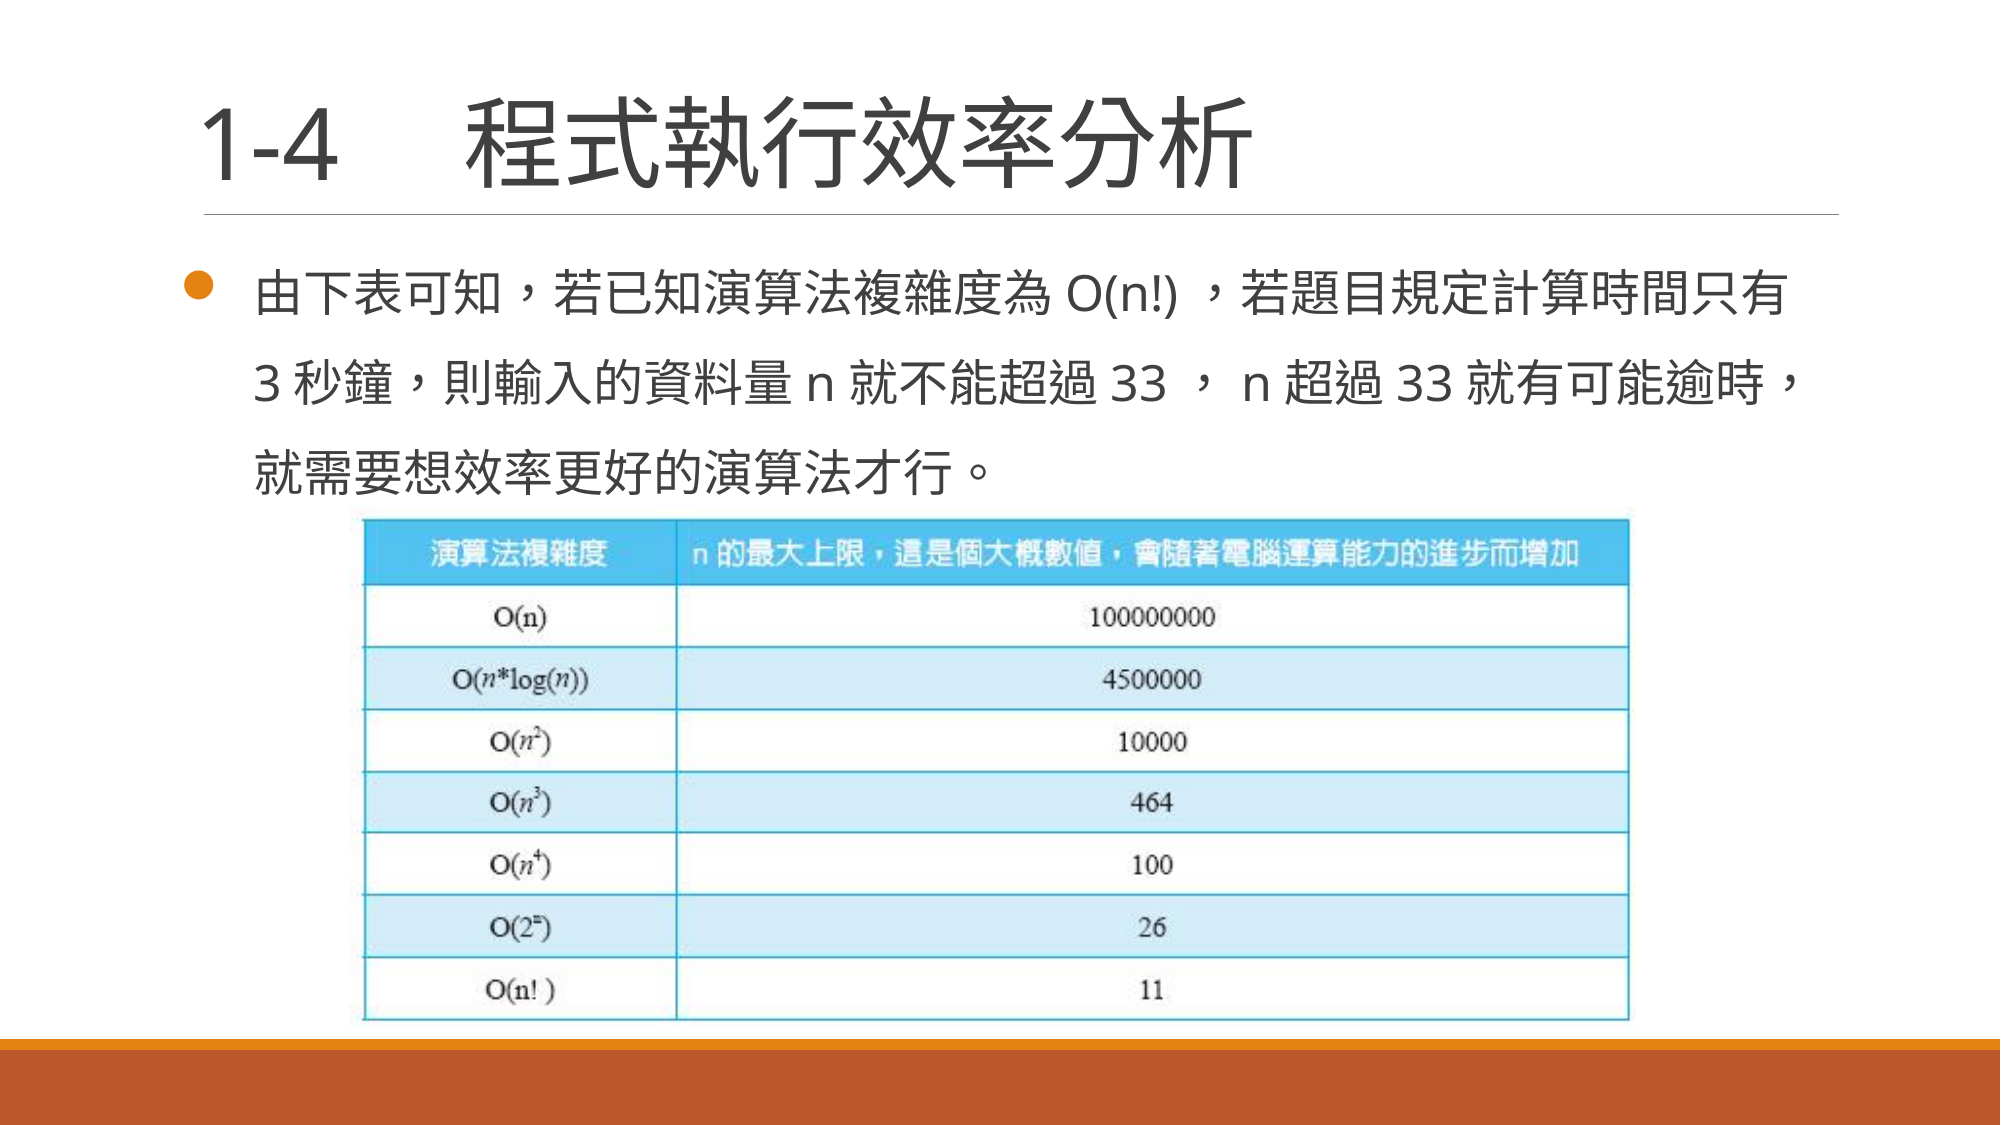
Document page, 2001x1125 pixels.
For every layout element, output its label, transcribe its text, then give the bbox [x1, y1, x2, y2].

picture [348, 506, 1637, 1027]
title 1-4 程式執行效率分析 [180, 47, 1830, 209]
list 由下表可知，若已知演算法複雜度為O(n!)，若題目規定計算時間只有3秒鐘，則輸入的資料量n就不能超過33，n超過33就有可能逾時，就需要想效率更好的演算法才行。 [180, 224, 1830, 963]
